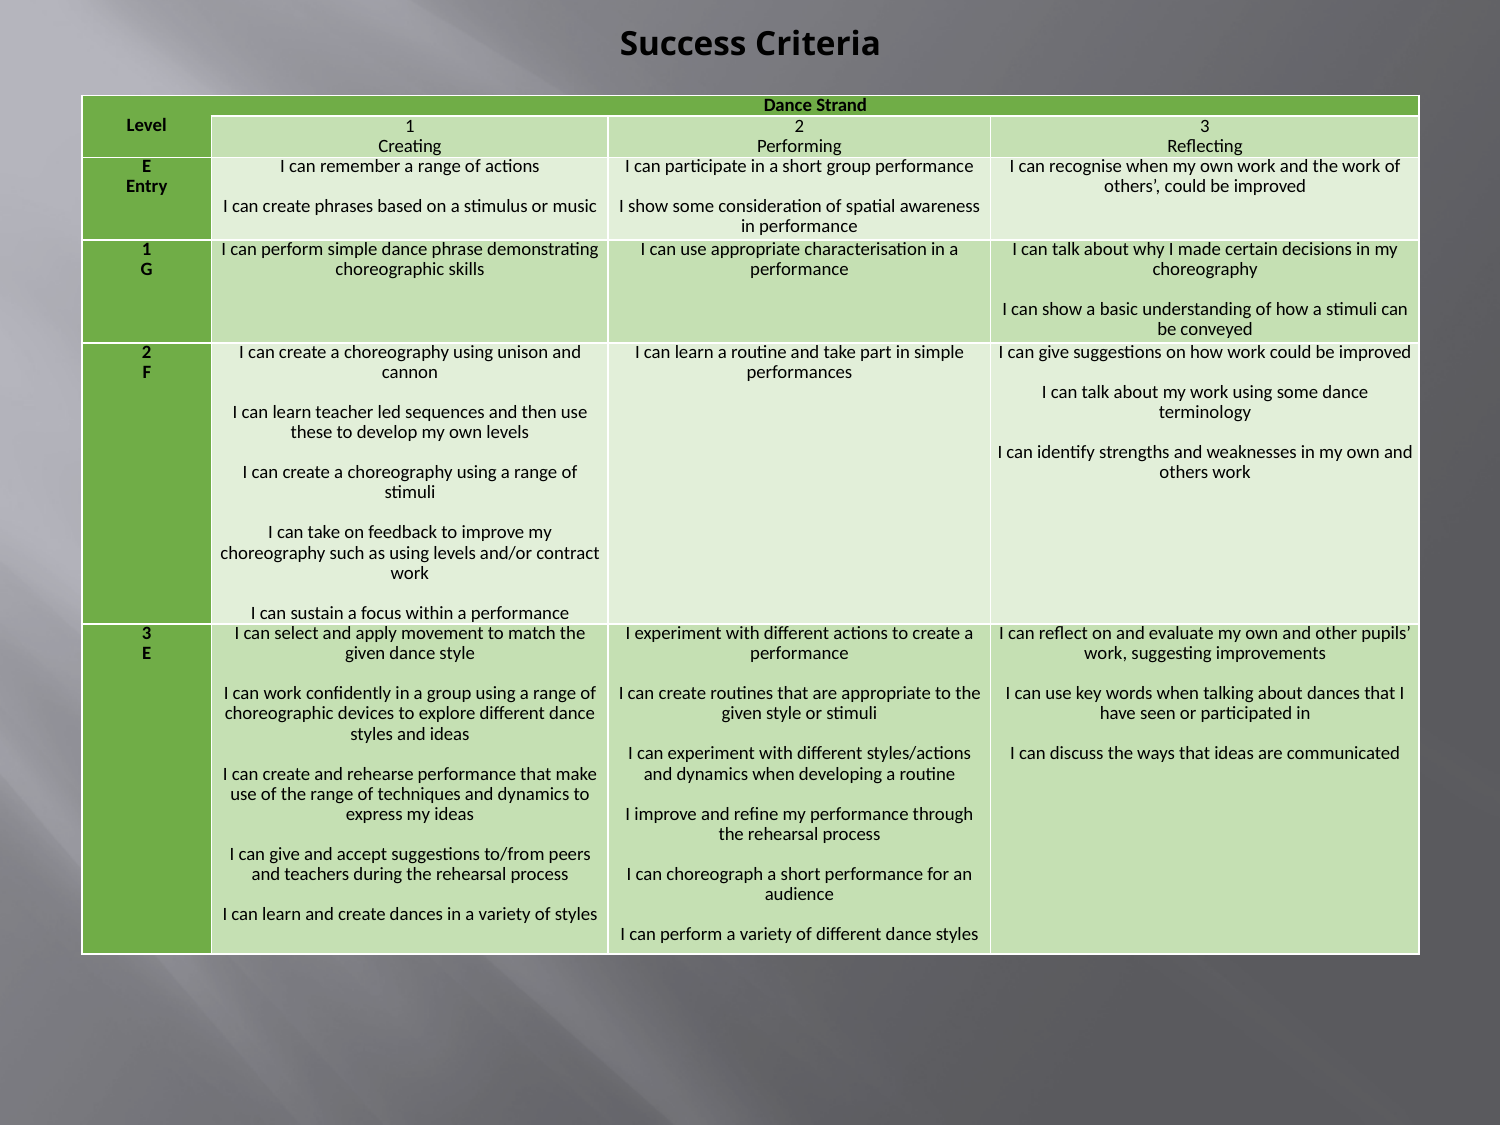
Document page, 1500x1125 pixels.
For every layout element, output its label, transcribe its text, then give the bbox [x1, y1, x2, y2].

table_cell I can talk about why I made certain decisions in my choreography I can show a basic understanding of how a stimuli can be conveyed [991, 241, 1418, 342]
title Success Criteria [192, 24, 1309, 60]
table_cell 3 Reflecting [991, 117, 1418, 157]
table_cell 3 E [83, 625, 211, 953]
table_cell I can use appropriate characterisation in a performance [609, 241, 990, 342]
table_cell 2 Performing [609, 117, 990, 157]
table_cell I can perform simple dance phrase demonstrating choreographic skills [212, 241, 607, 342]
table_header Level [83, 96, 212, 157]
table_cell I can select and apply movement to match the given dance style I can work confidently in a group using a range of choreographic devices to explore different dance styles and ideas I can create and rehearse performance that make use of the range of techniques and dynamics to express my ideas I can give and accept suggestions to/from peers and teachers during the rehearsal process I can learn and create dances in a variety of styles [212, 625, 607, 953]
table_cell 1 G [83, 241, 211, 342]
table_cell E Entry [83, 158, 211, 239]
table_cell I can reflect on and evaluate my own and other pupils’ work, suggesting improvements I can use key words when talking about dances that I have seen or participated in I can discuss the ways that ideas are communicated [991, 625, 1418, 953]
table_cell I can recognise when my own work and the work of others’, could be improved [991, 158, 1418, 239]
table_header Dance Strand [212, 96, 1418, 115]
table_cell 2 F [83, 344, 211, 623]
table_cell I experiment with different actions to create a performance I can create routines that are appropriate to the given style or stimuli I can experiment with different styles/actions and dynamics when developing a routine I improve and refine my performance through the rehearsal process I can choreograph a short performance for an audience I can perform a variety of different dance styles [609, 625, 990, 953]
table_cell I can learn a routine and take part in simple performances [609, 344, 990, 623]
table_cell 1 Creating [212, 117, 607, 157]
table_cell I can give suggestions on how work could be improved I can talk about my work using some dance terminology I can identify strengths and weaknesses in my own and others work [991, 344, 1418, 623]
table_cell I can create a choreography using unison and cannon I can learn teacher led sequences and then use these to develop my own levels I can create a choreography using a range of stimuli I can take on feedback to improve my choreography such as using levels and/or contract work I can sustain a focus within a performance [212, 344, 607, 623]
table_cell I can remember a range of actions I can create phrases based on a stimulus or music [212, 158, 607, 239]
table_cell I can participate in a short group performance I show some consideration of spatial awareness in performance [609, 158, 990, 239]
